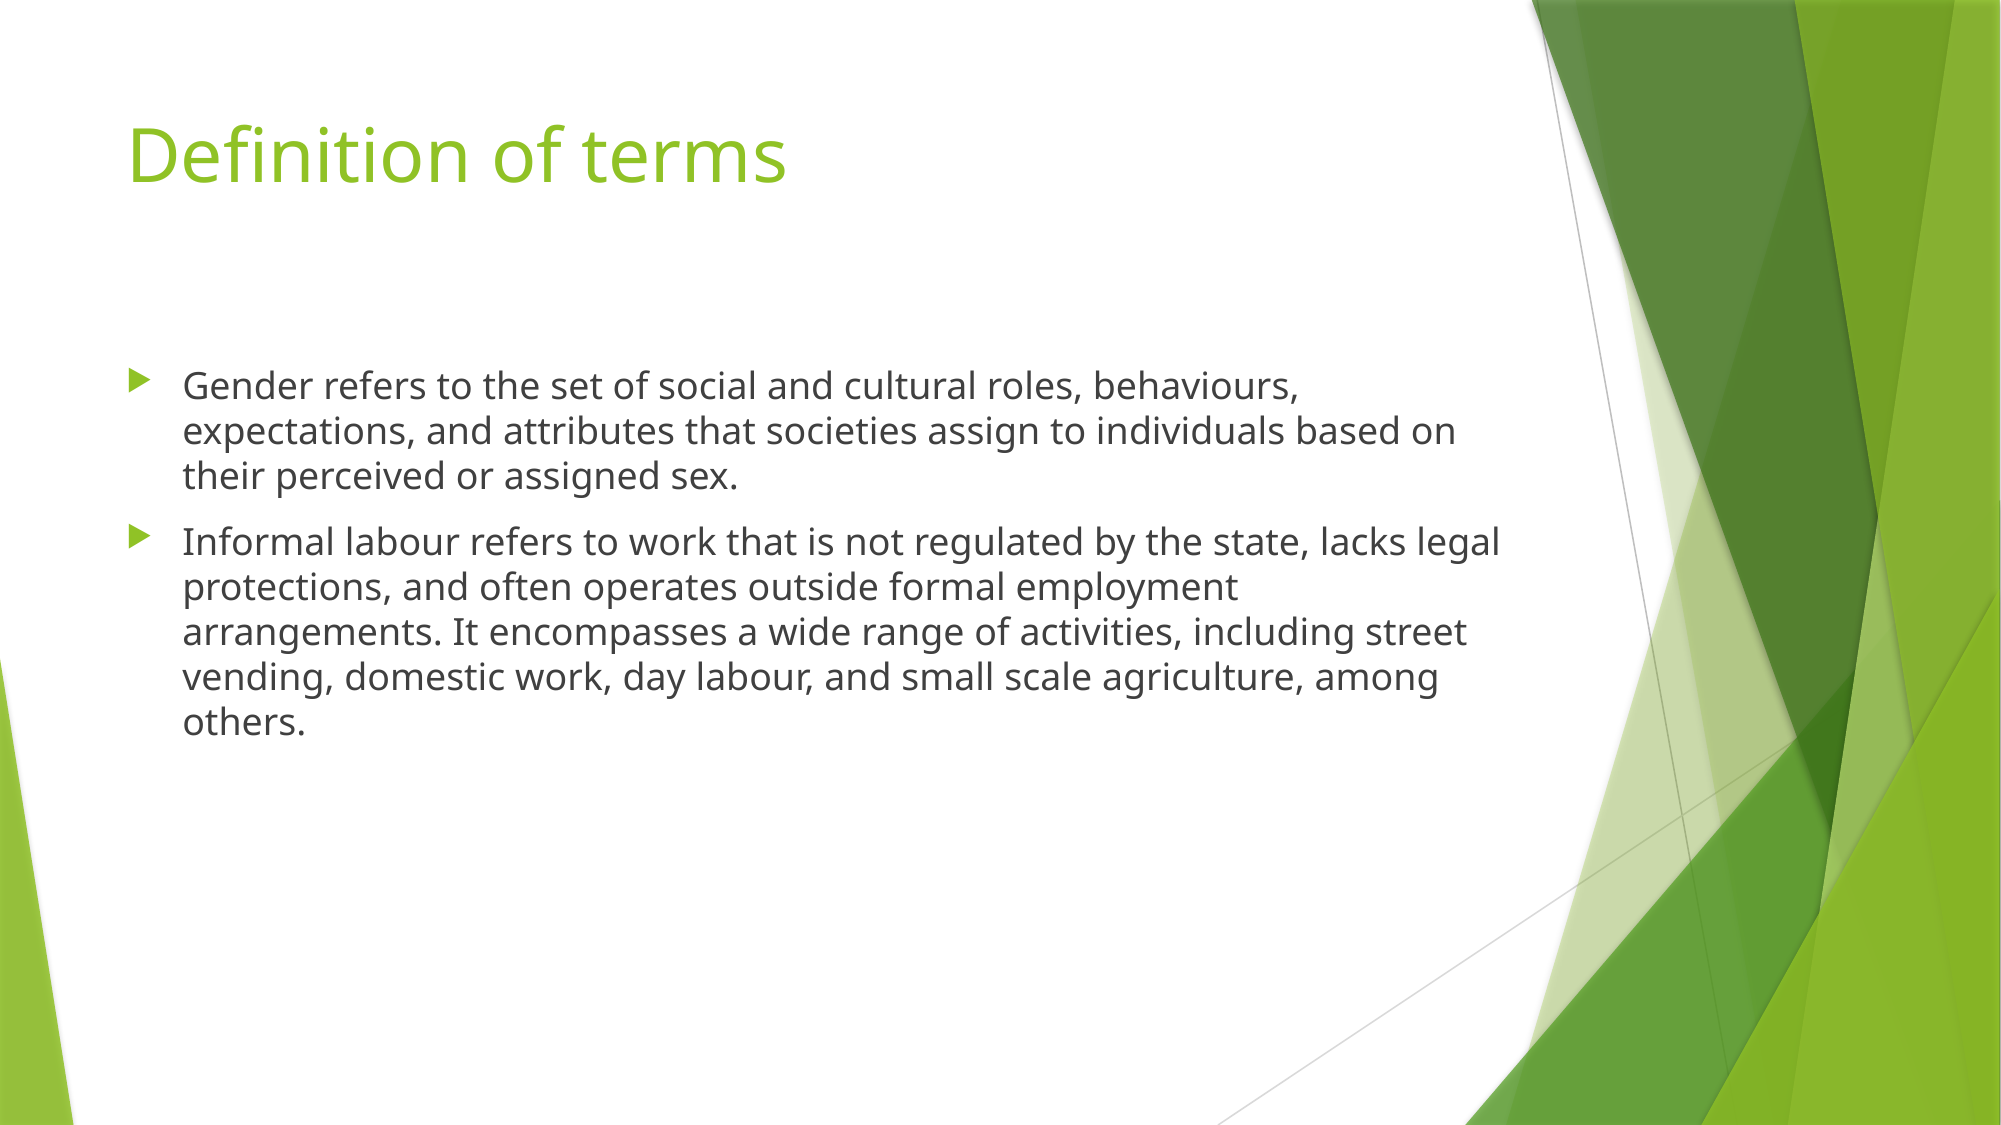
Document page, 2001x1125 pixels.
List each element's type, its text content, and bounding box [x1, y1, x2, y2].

title Definition of terms [111, 99, 1522, 317]
list Gender refers to the set of social and cultural roles, behaviours, expectations, and attributes that societies assign to individuals based on their perceived or assigned sex. Informal labour refers to work that is not regulated by the state, lacks legal protections, and often operates outside formal employment arrangements. It encompasses a wide range of activities, including street vending, domestic work, day labour, and small scale agriculture, among others. [111, 354, 1522, 992]
